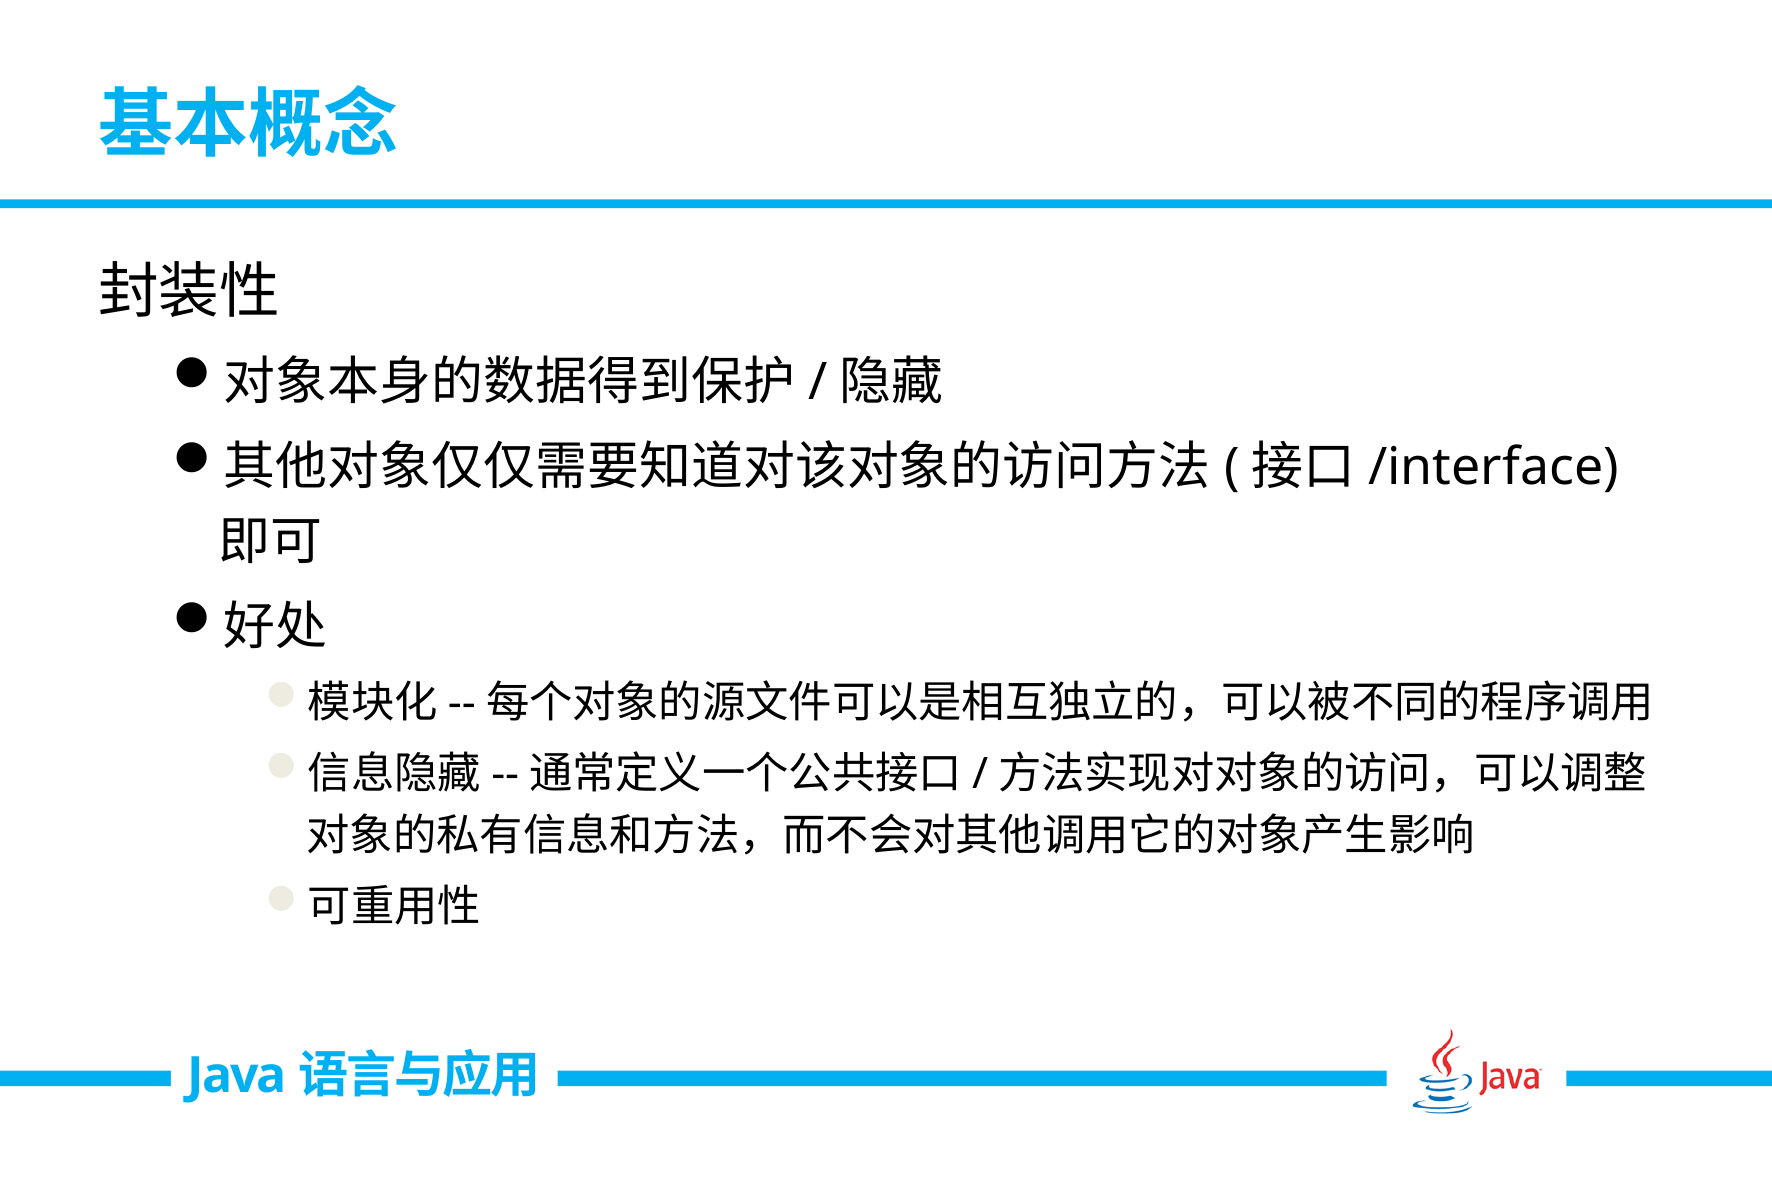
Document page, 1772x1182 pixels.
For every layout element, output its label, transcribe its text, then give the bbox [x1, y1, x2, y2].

list 封装性 对象本身的数据得到保护/隐藏 其他对象仅仅需要知道对该对象的访问方法(接口/interface)即可 好处 模块化--每个对象的源文件可以是相互独立的，可以被不同的程序调用 信息隐藏--通常定义一个公共接口/方法实现对对象的访问，可以调整对象的私有信息和方法，而不会对其他调用它的对象产生影响 可重用性 [80, 228, 1677, 1009]
picture [1386, 1019, 1567, 1094]
slide_number [1269, 1094, 1684, 1158]
title 基本概念 [80, 73, 1677, 168]
